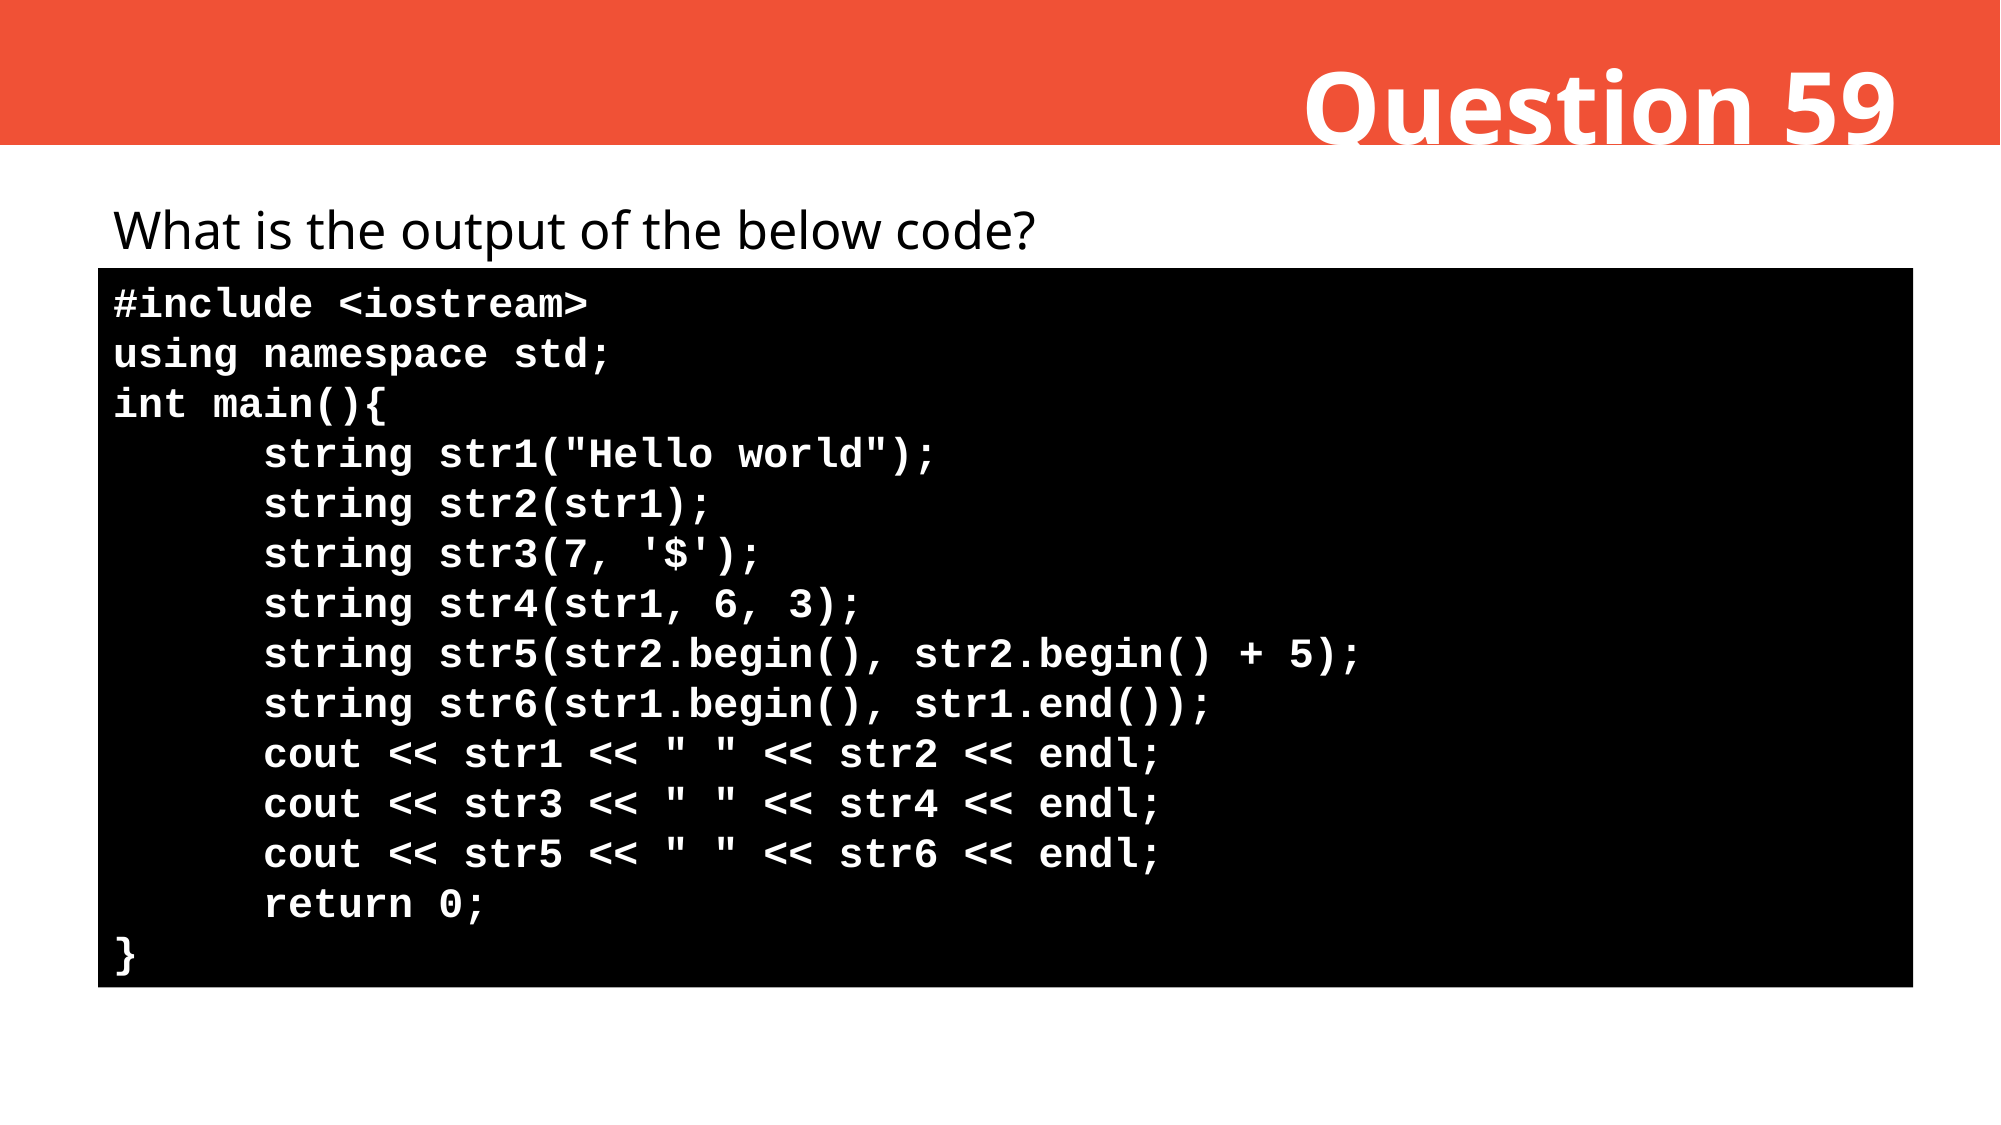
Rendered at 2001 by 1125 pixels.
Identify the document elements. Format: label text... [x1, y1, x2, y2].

text_box What is the output of the below code? [98, 189, 1895, 268]
text_box [0, 0, 2000, 145]
text_box Question 59 [638, 37, 1914, 173]
text_box #include <iostream> using namespace std; int main(){ string str1("Hello world"); string str2(str1); string str3(7, '$'); string str4(str1, 6, 3); string str5(str2.begin(), str2.begin() + 5); string str6(str1.begin(), str1.end()); cout << str1 << " " << str2 << endl; cout << str3 << " " << str4 << endl; cout << str5 << " " << str6 << endl; return 0; } [98, 268, 1914, 988]
